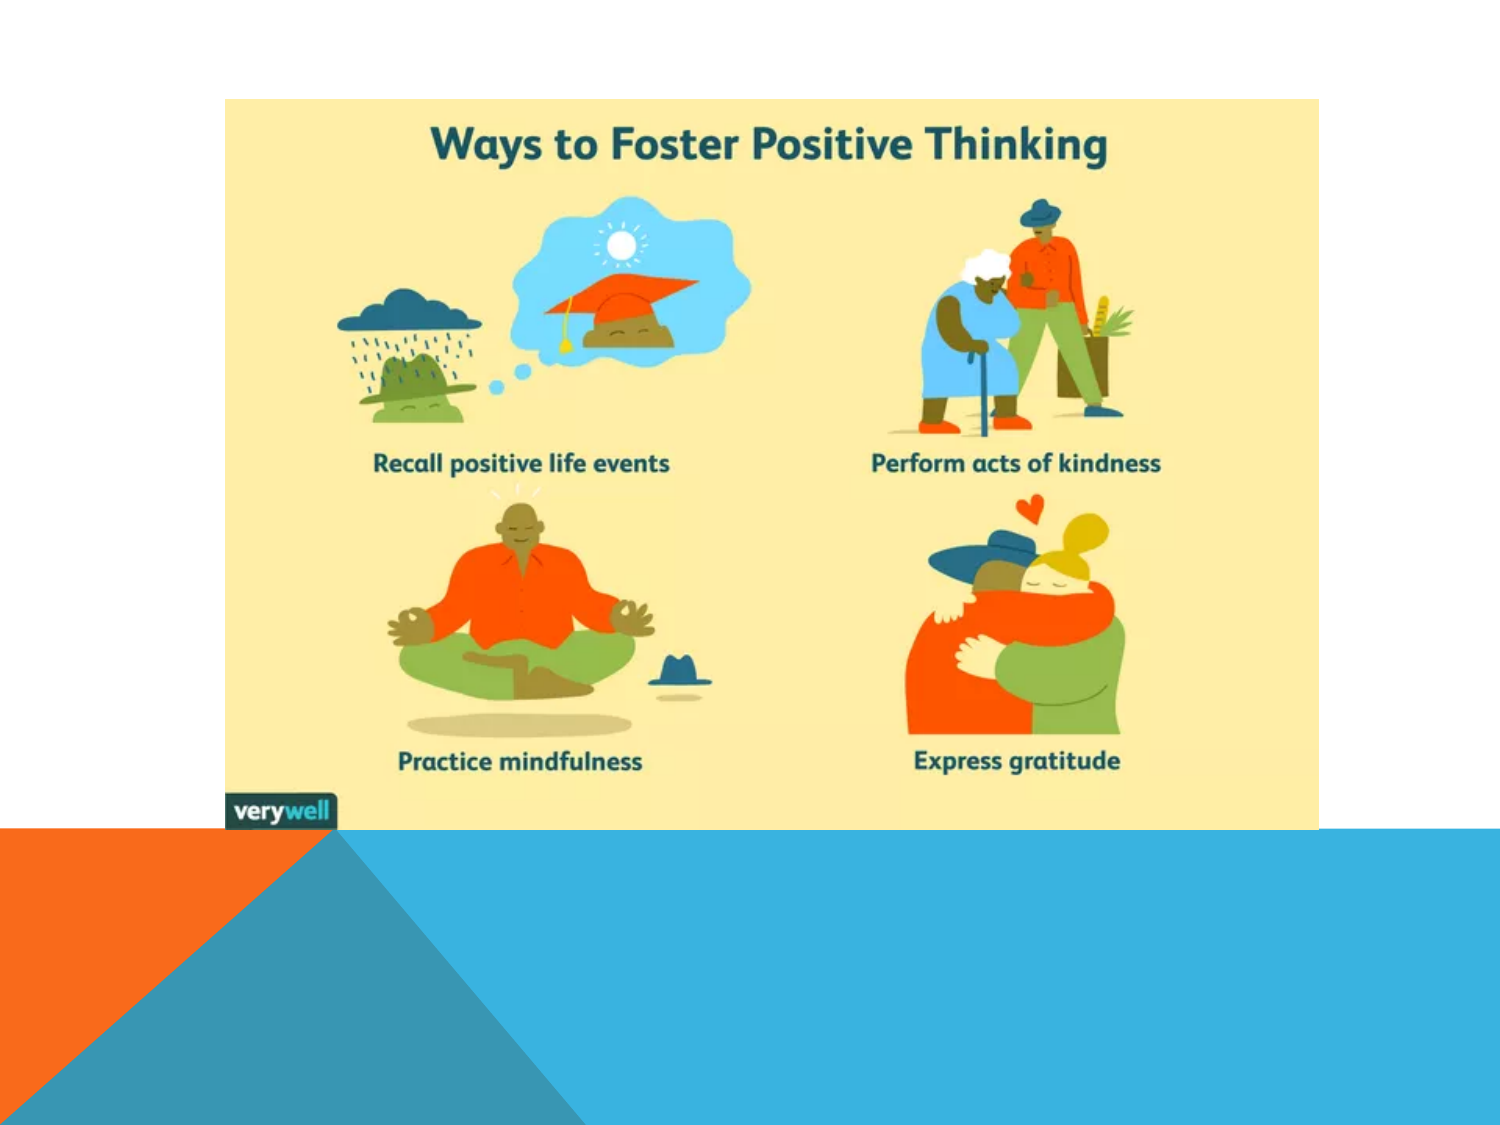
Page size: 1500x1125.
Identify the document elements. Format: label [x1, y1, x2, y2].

picture [224, 99, 1319, 830]
